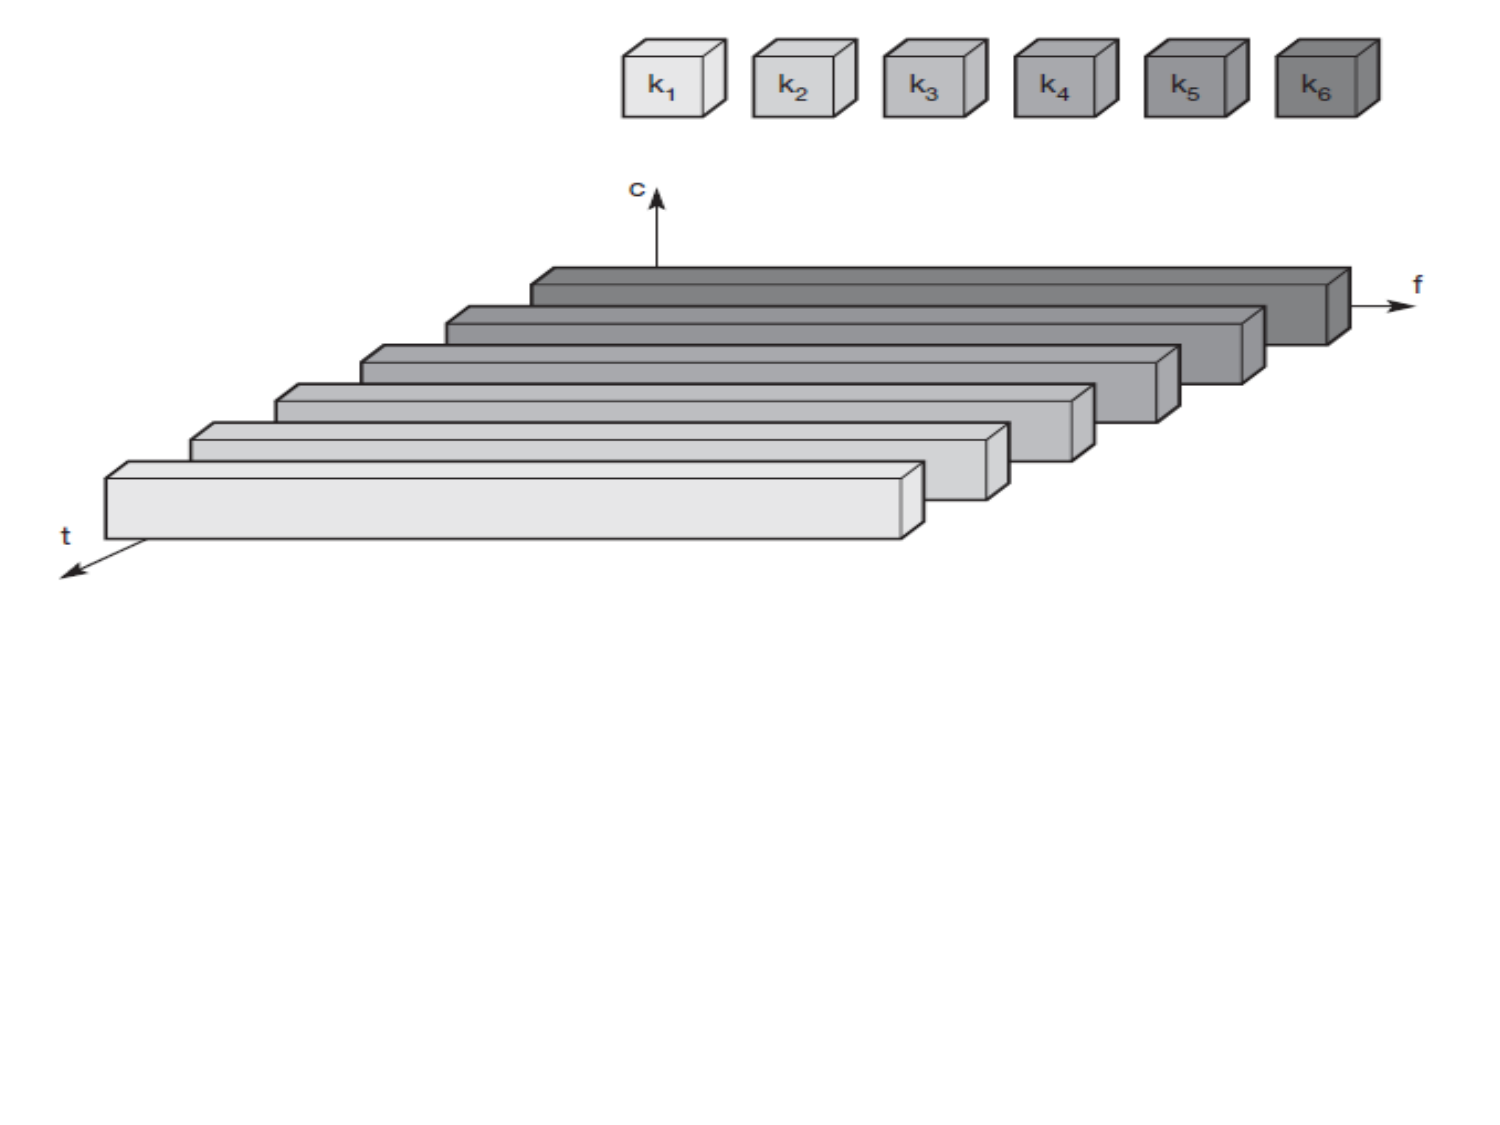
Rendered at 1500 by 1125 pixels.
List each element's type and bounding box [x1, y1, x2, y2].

picture [0, 0, 1463, 626]
